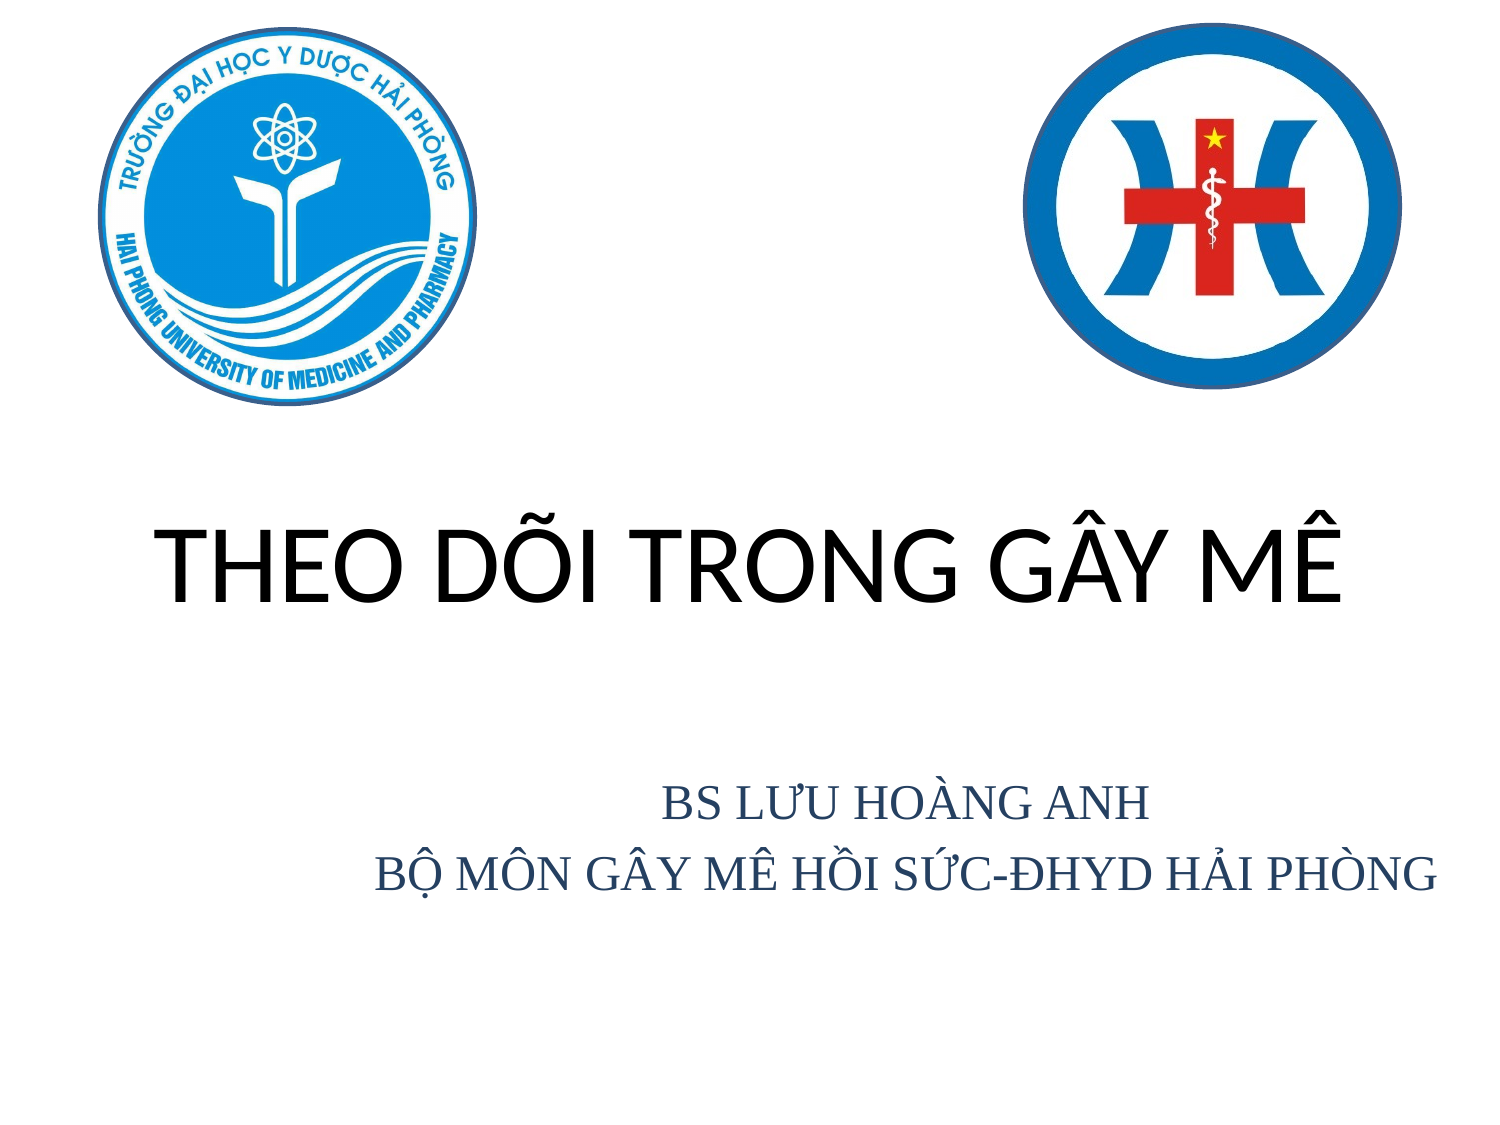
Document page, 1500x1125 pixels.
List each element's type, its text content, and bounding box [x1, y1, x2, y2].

text_box [97, 27, 478, 407]
subtitle BS LƯU HOÀNG ANH BỘ MÔN GÂY MÊ HỒI SỨC-ĐHYD HẢI PHÒNG [350, 762, 1463, 1050]
text_box [1022, 22, 1403, 390]
title THEO DÕI TRONG GÂY MÊ [112, 437, 1388, 679]
